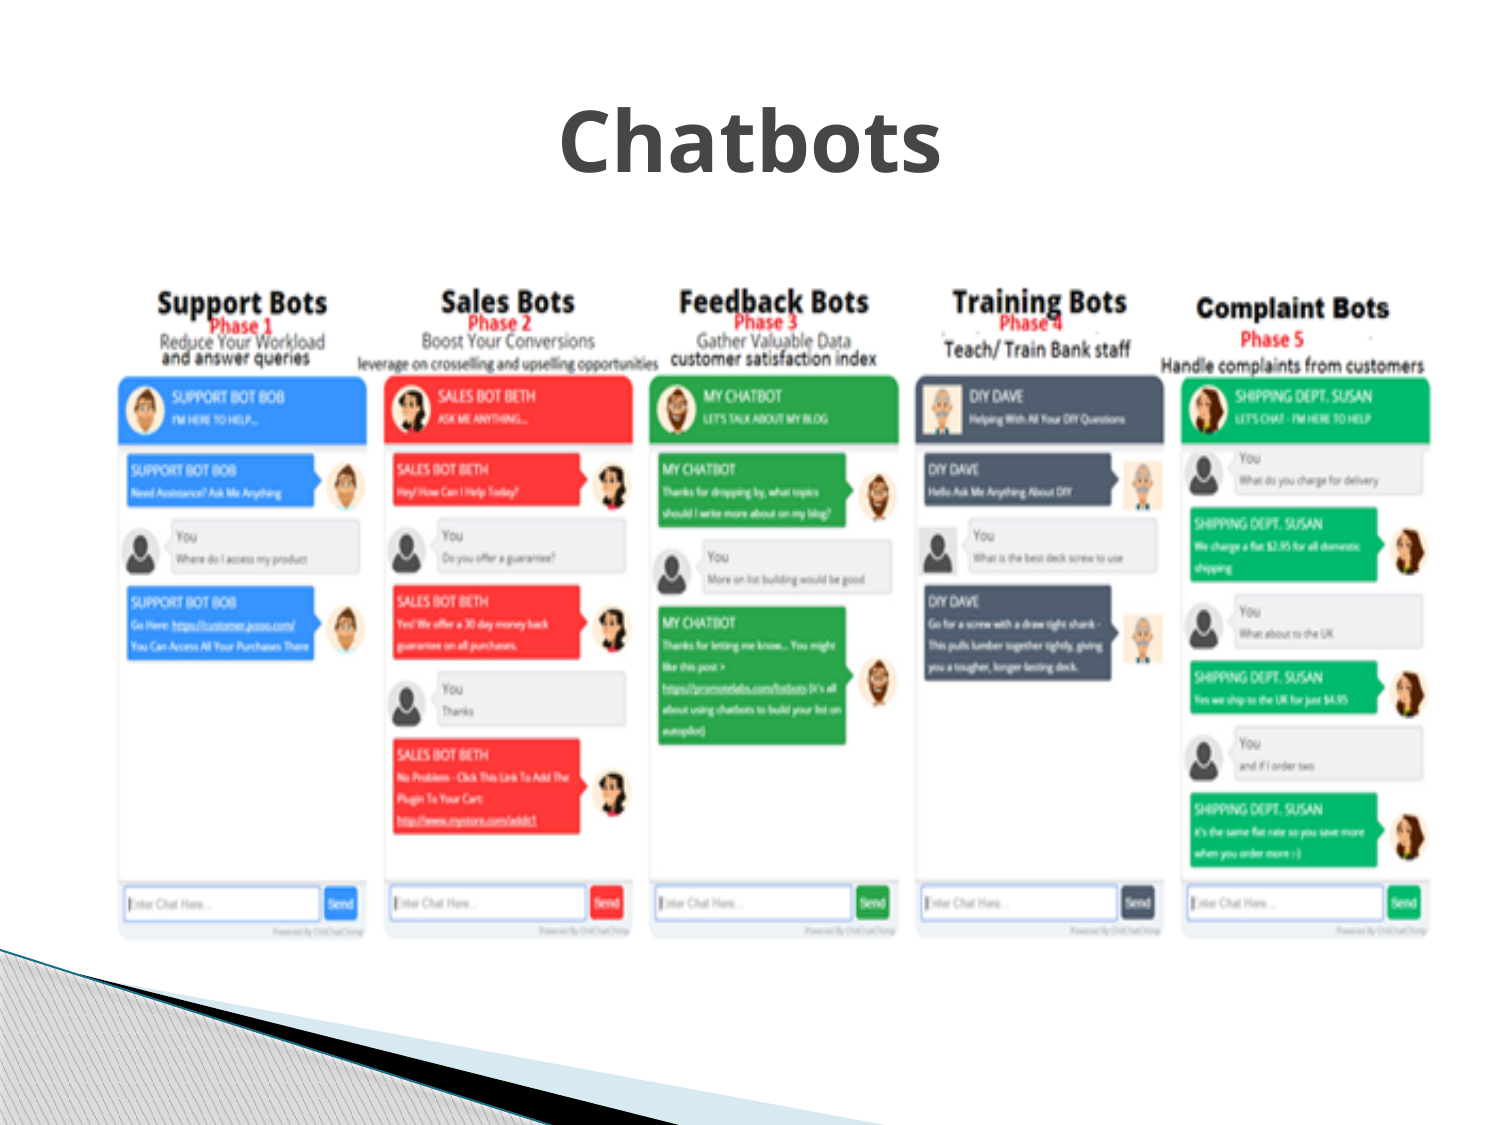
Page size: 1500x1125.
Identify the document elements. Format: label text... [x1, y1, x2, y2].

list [112, 287, 1438, 951]
title Chatbots [75, 45, 1425, 233]
